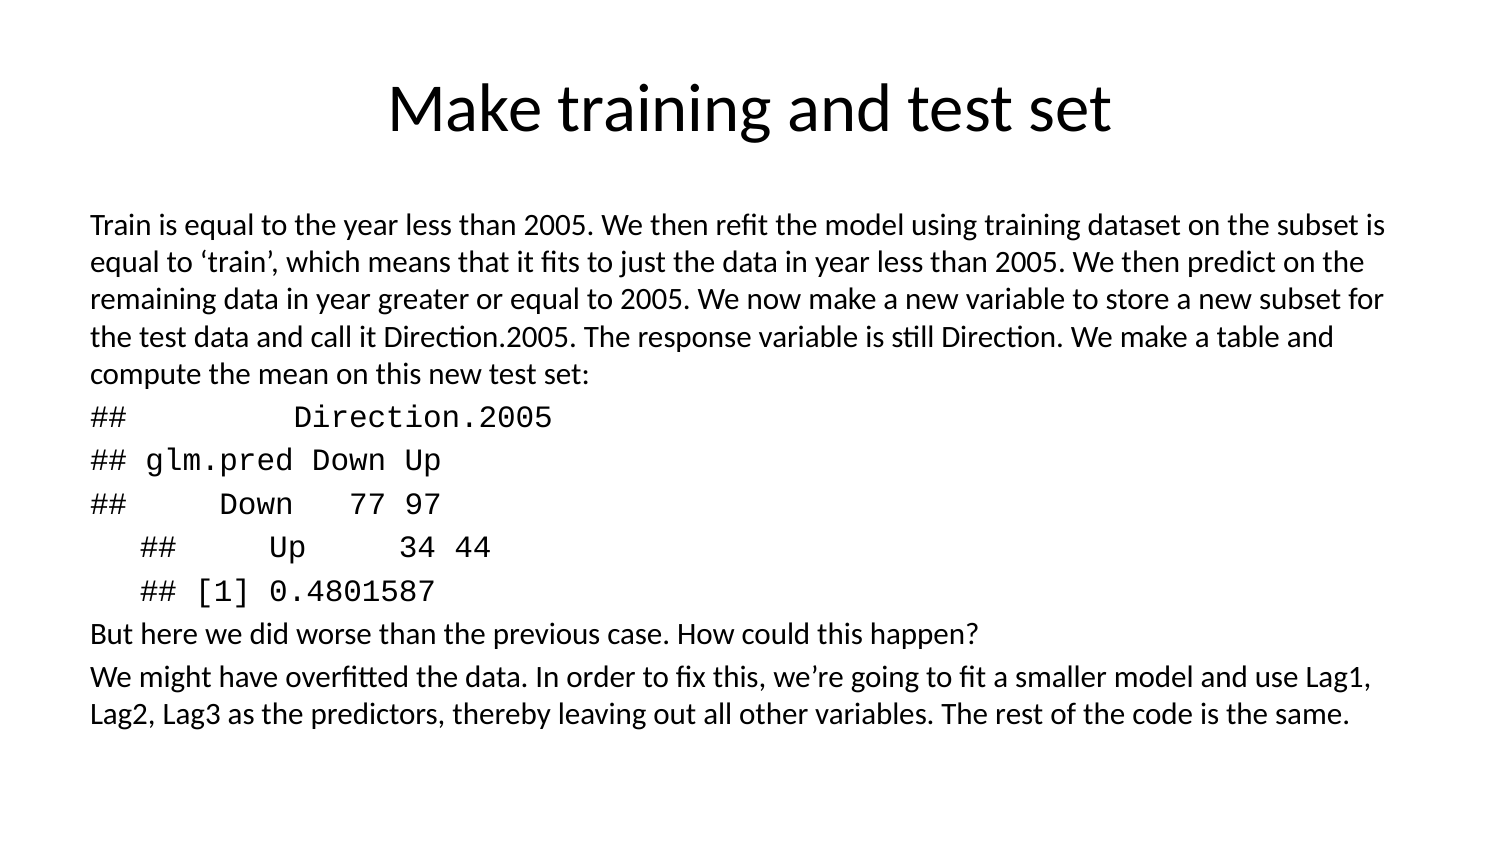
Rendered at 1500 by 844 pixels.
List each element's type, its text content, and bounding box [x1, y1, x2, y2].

list Train is equal to the year less than 2005. We then refit the model using training dataset on the subset is equal to ‘train’, which means that it fits to just the data in year less than 2005. We then predict on the remaining data in year greater or equal to 2005. We now make a new variable to store a new subset for the test data and call it Direction.2005. The response variable is still Direction. We make a table and compute the mean on this new test set: ## Direction.2005 ## glm.pred Down Up ## Down 77 97 ## Up 34 44 ## [1] 0.4801587 But here we did worse than the previous case. How could this happen? We might have overfitted the data. In order to fix this, we’re going to fit a smaller model and use Lag1, Lag2, Lag3 as the predictors, thereby leaving out all other variables. The rest of the code is the same. [74, 196, 1426, 754]
title Make training and test set [74, 33, 1426, 175]
